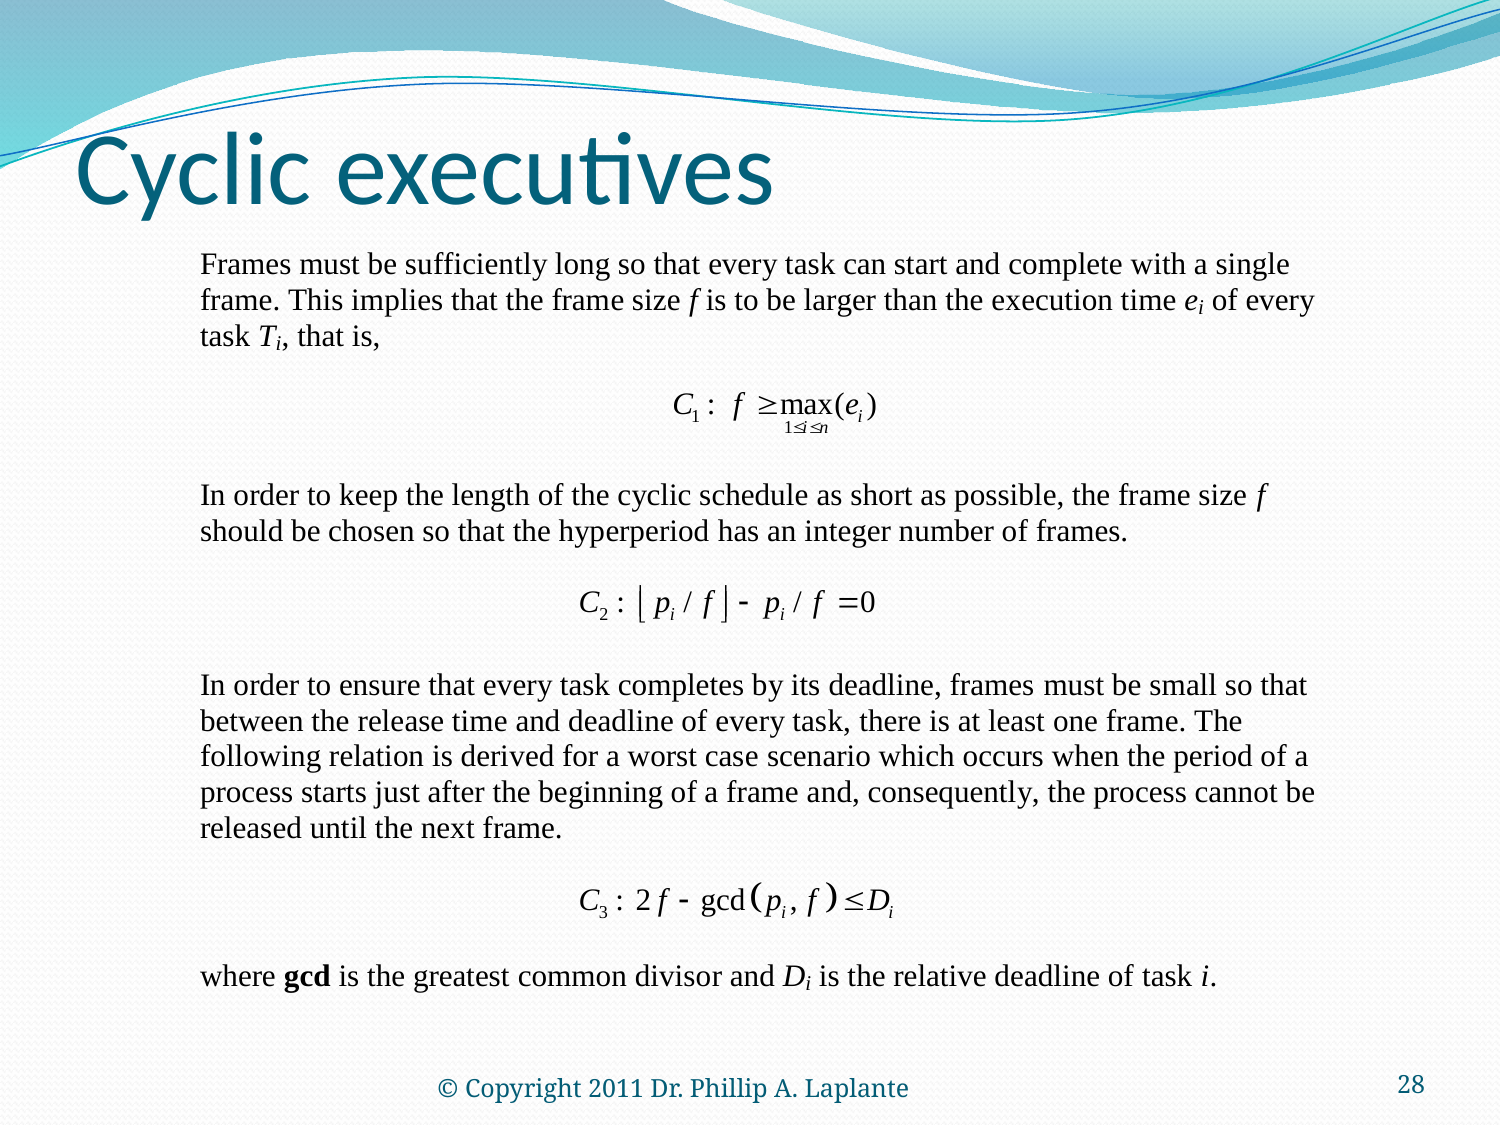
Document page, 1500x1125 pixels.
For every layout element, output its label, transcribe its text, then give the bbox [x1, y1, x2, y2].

picture [199, 245, 1326, 994]
footer © Copyright 2011 Dr. Phillip A. Laplante [437, 1042, 988, 1103]
title Cyclic executives [75, 37, 1438, 225]
slide_number 28 [1299, 1042, 1425, 1103]
